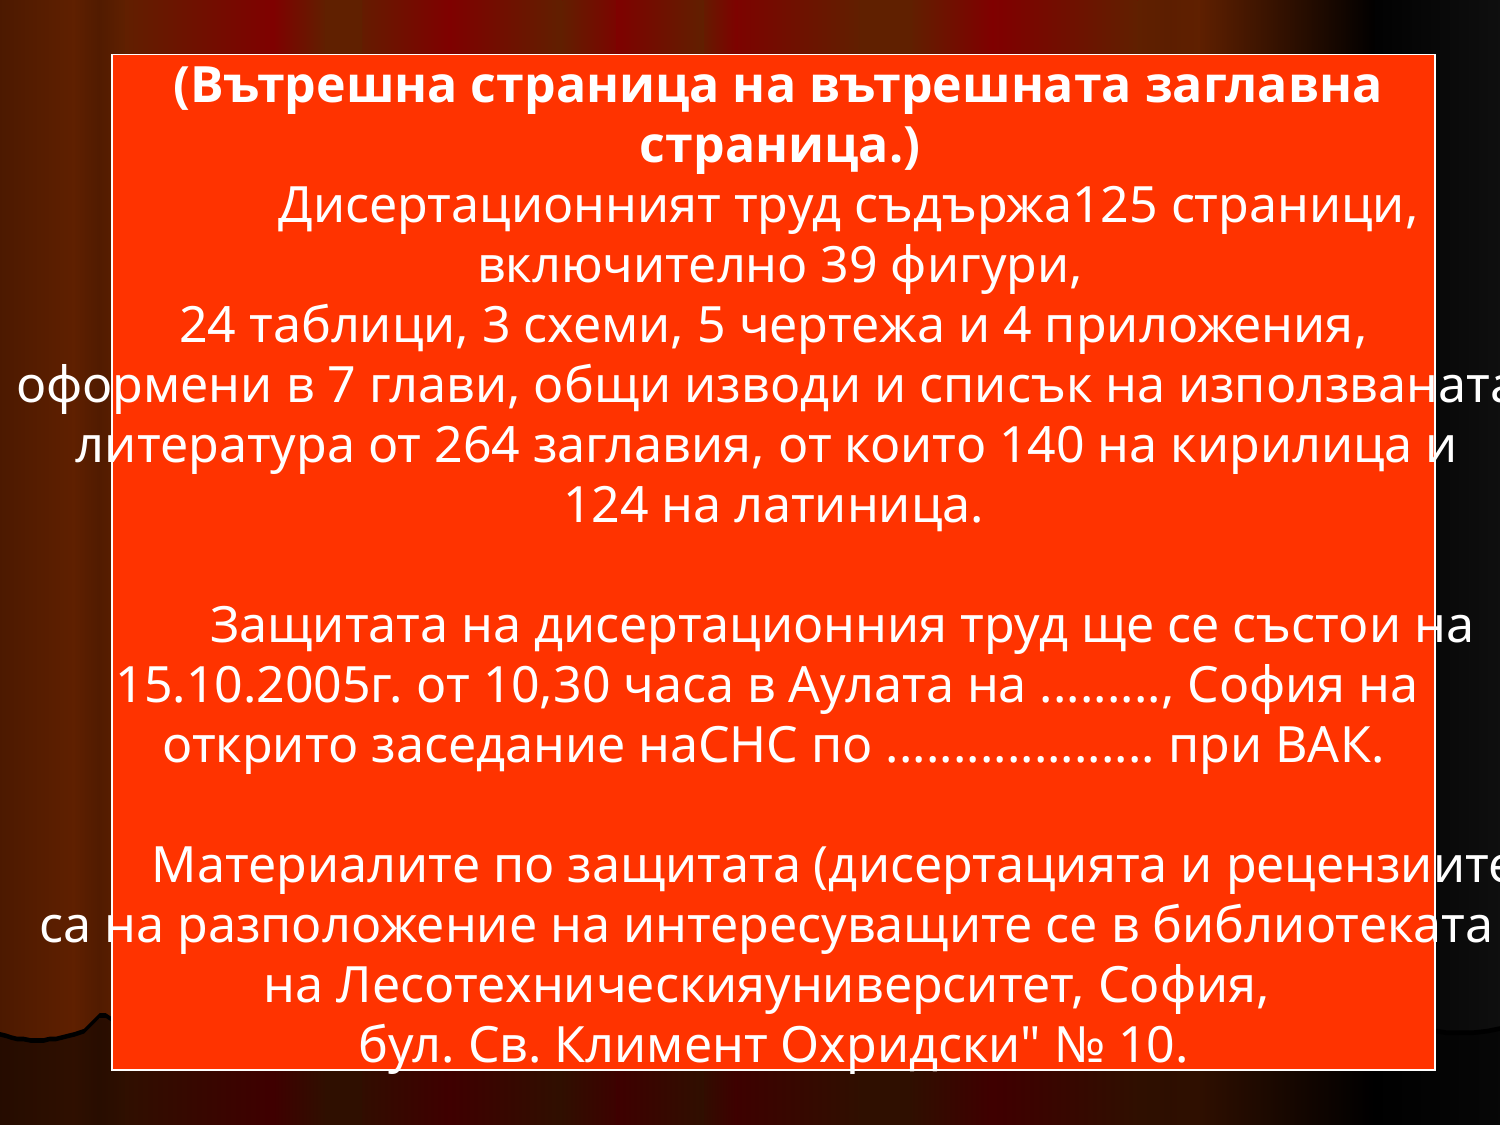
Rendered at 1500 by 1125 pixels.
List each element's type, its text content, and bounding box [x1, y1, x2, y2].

text_box (Вътрешна страница на вътрешната заглавна страница.) Дисертационният труд съдържа125 страници, включително 39 фигури, 24 таблици, 3 схеми, 5 чертежа и 4 приложения, оформени в 7 глави, общи изводи и списък на използваната литература от 264 заглавия, от които 140 на кирилица и 124 на латиница. Защитата на дисертационния труд ще се състои на 15.10.2005г. от 10,30 часа в Аулата на ........., София на открито заседание наСНС по .................... при ВАК. Материалите по защитата (дисертацията и рецензиите) са на разположение на интересуващите се в библиотеката на Лесотехническияуниверситет, София, бул. Св. Климент Охридски" № 10. [112, 54, 1436, 1071]
